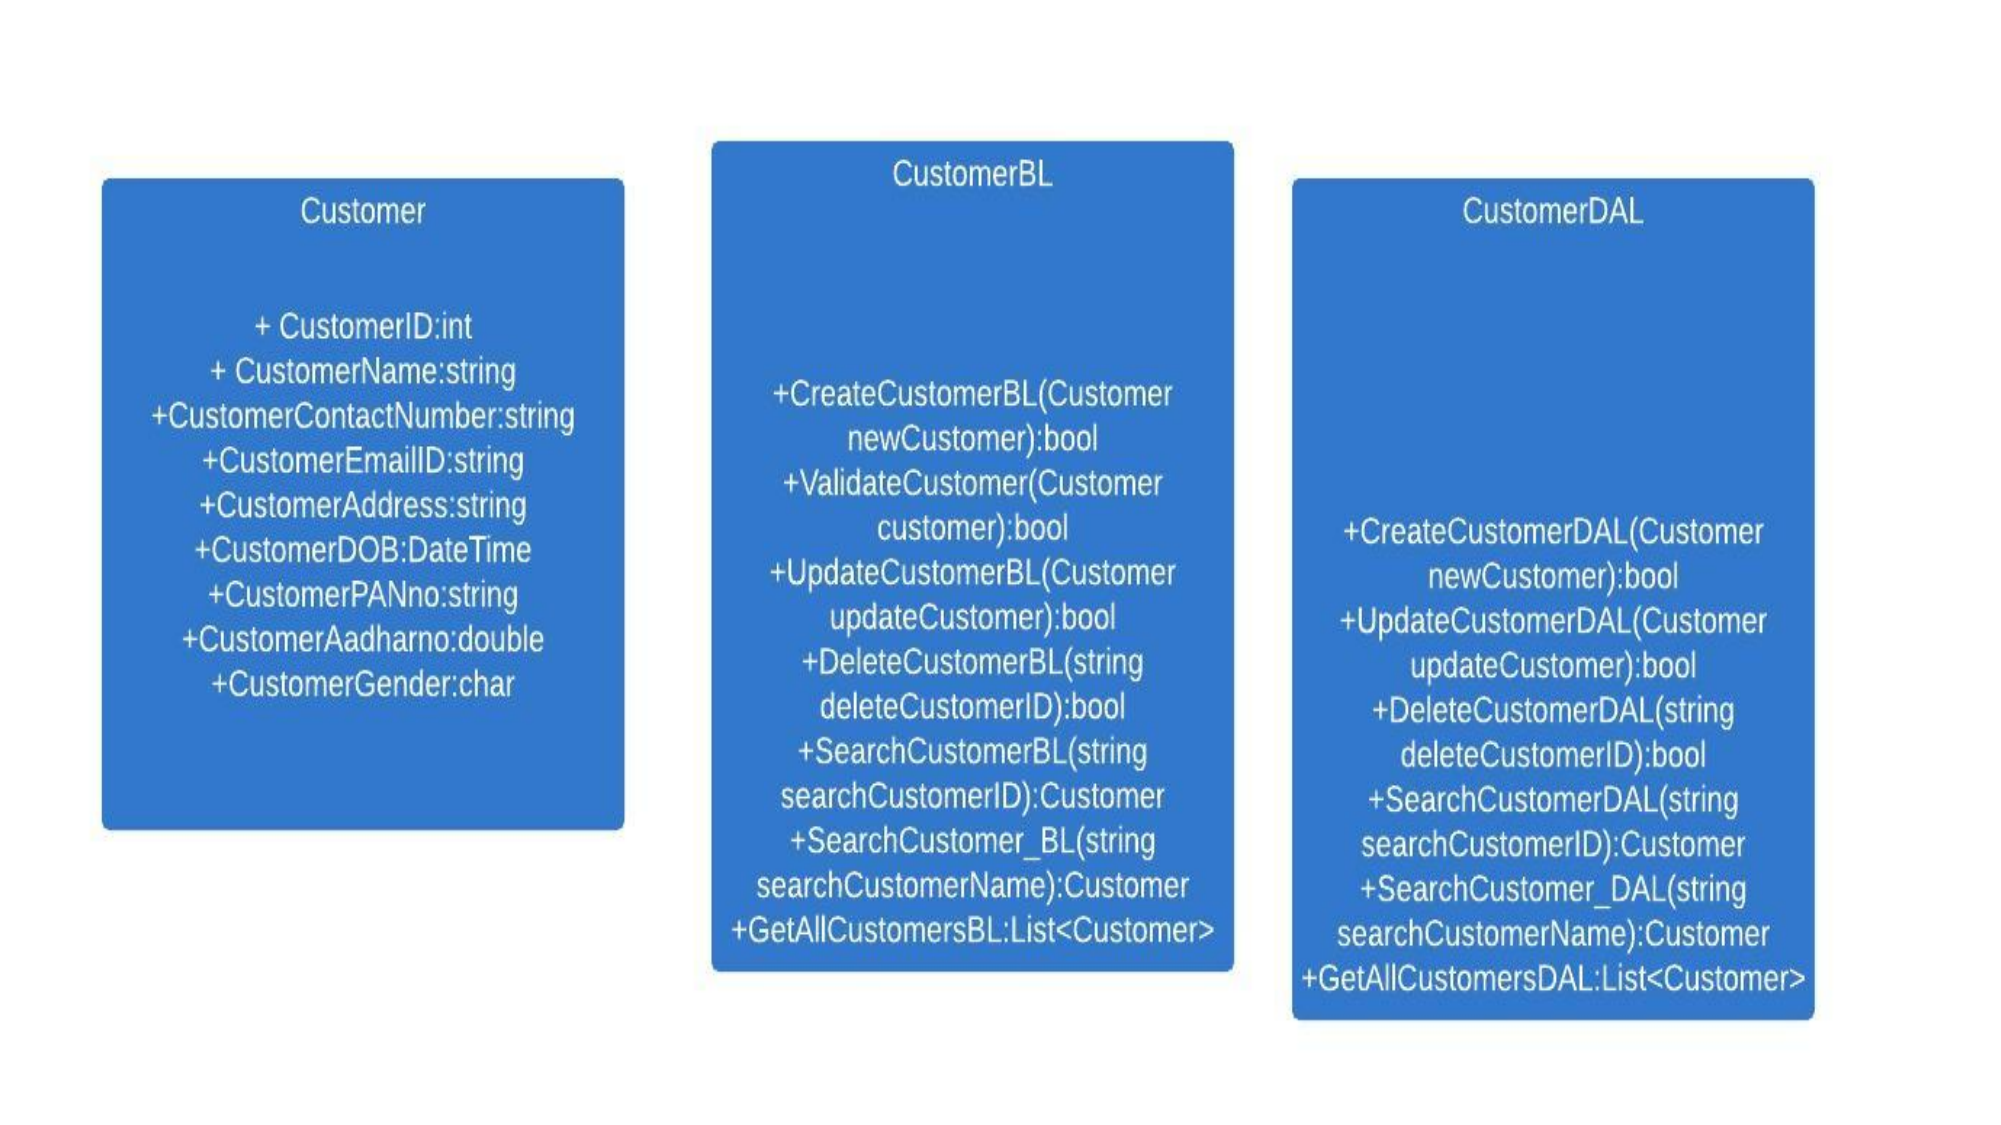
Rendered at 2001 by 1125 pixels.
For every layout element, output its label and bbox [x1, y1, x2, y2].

picture [44, 67, 1873, 1095]
